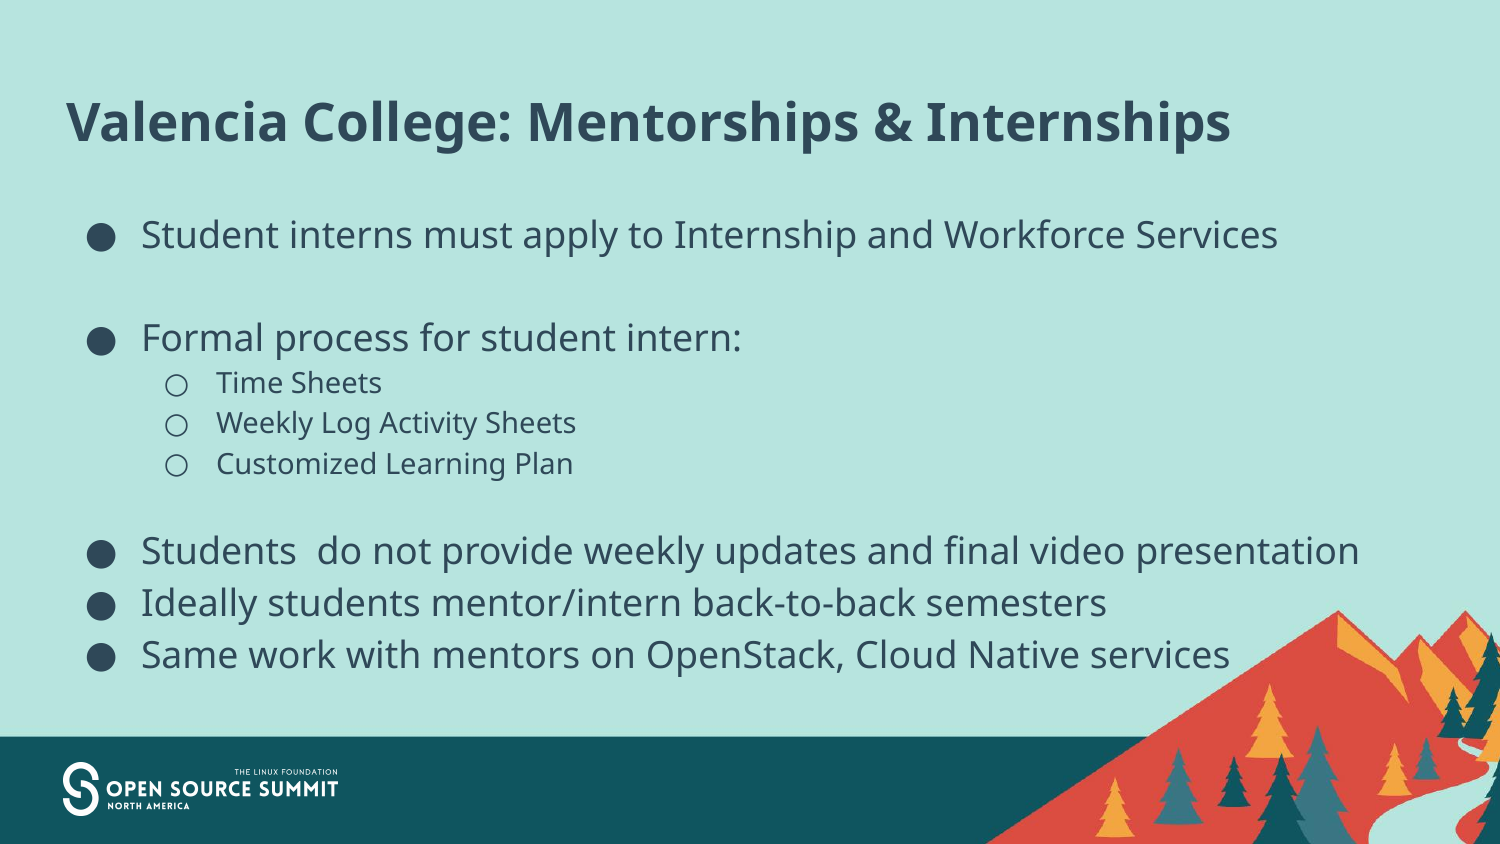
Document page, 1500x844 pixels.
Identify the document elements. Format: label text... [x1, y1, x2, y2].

title Valencia College: Mentorships & Internships [51, 72, 1449, 167]
list Student interns must apply to Internship and Workforce Services Formal process for student intern: Time Sheets Weekly Log Activity Sheets Customized Learning Plan Students do not provide weekly updates and final video presentation Ideally students mentor/intern back-to-back semesters Same work with mentors on OpenStack, Cloud Native services [51, 189, 1449, 734]
picture [0, 0, 1500, 844]
